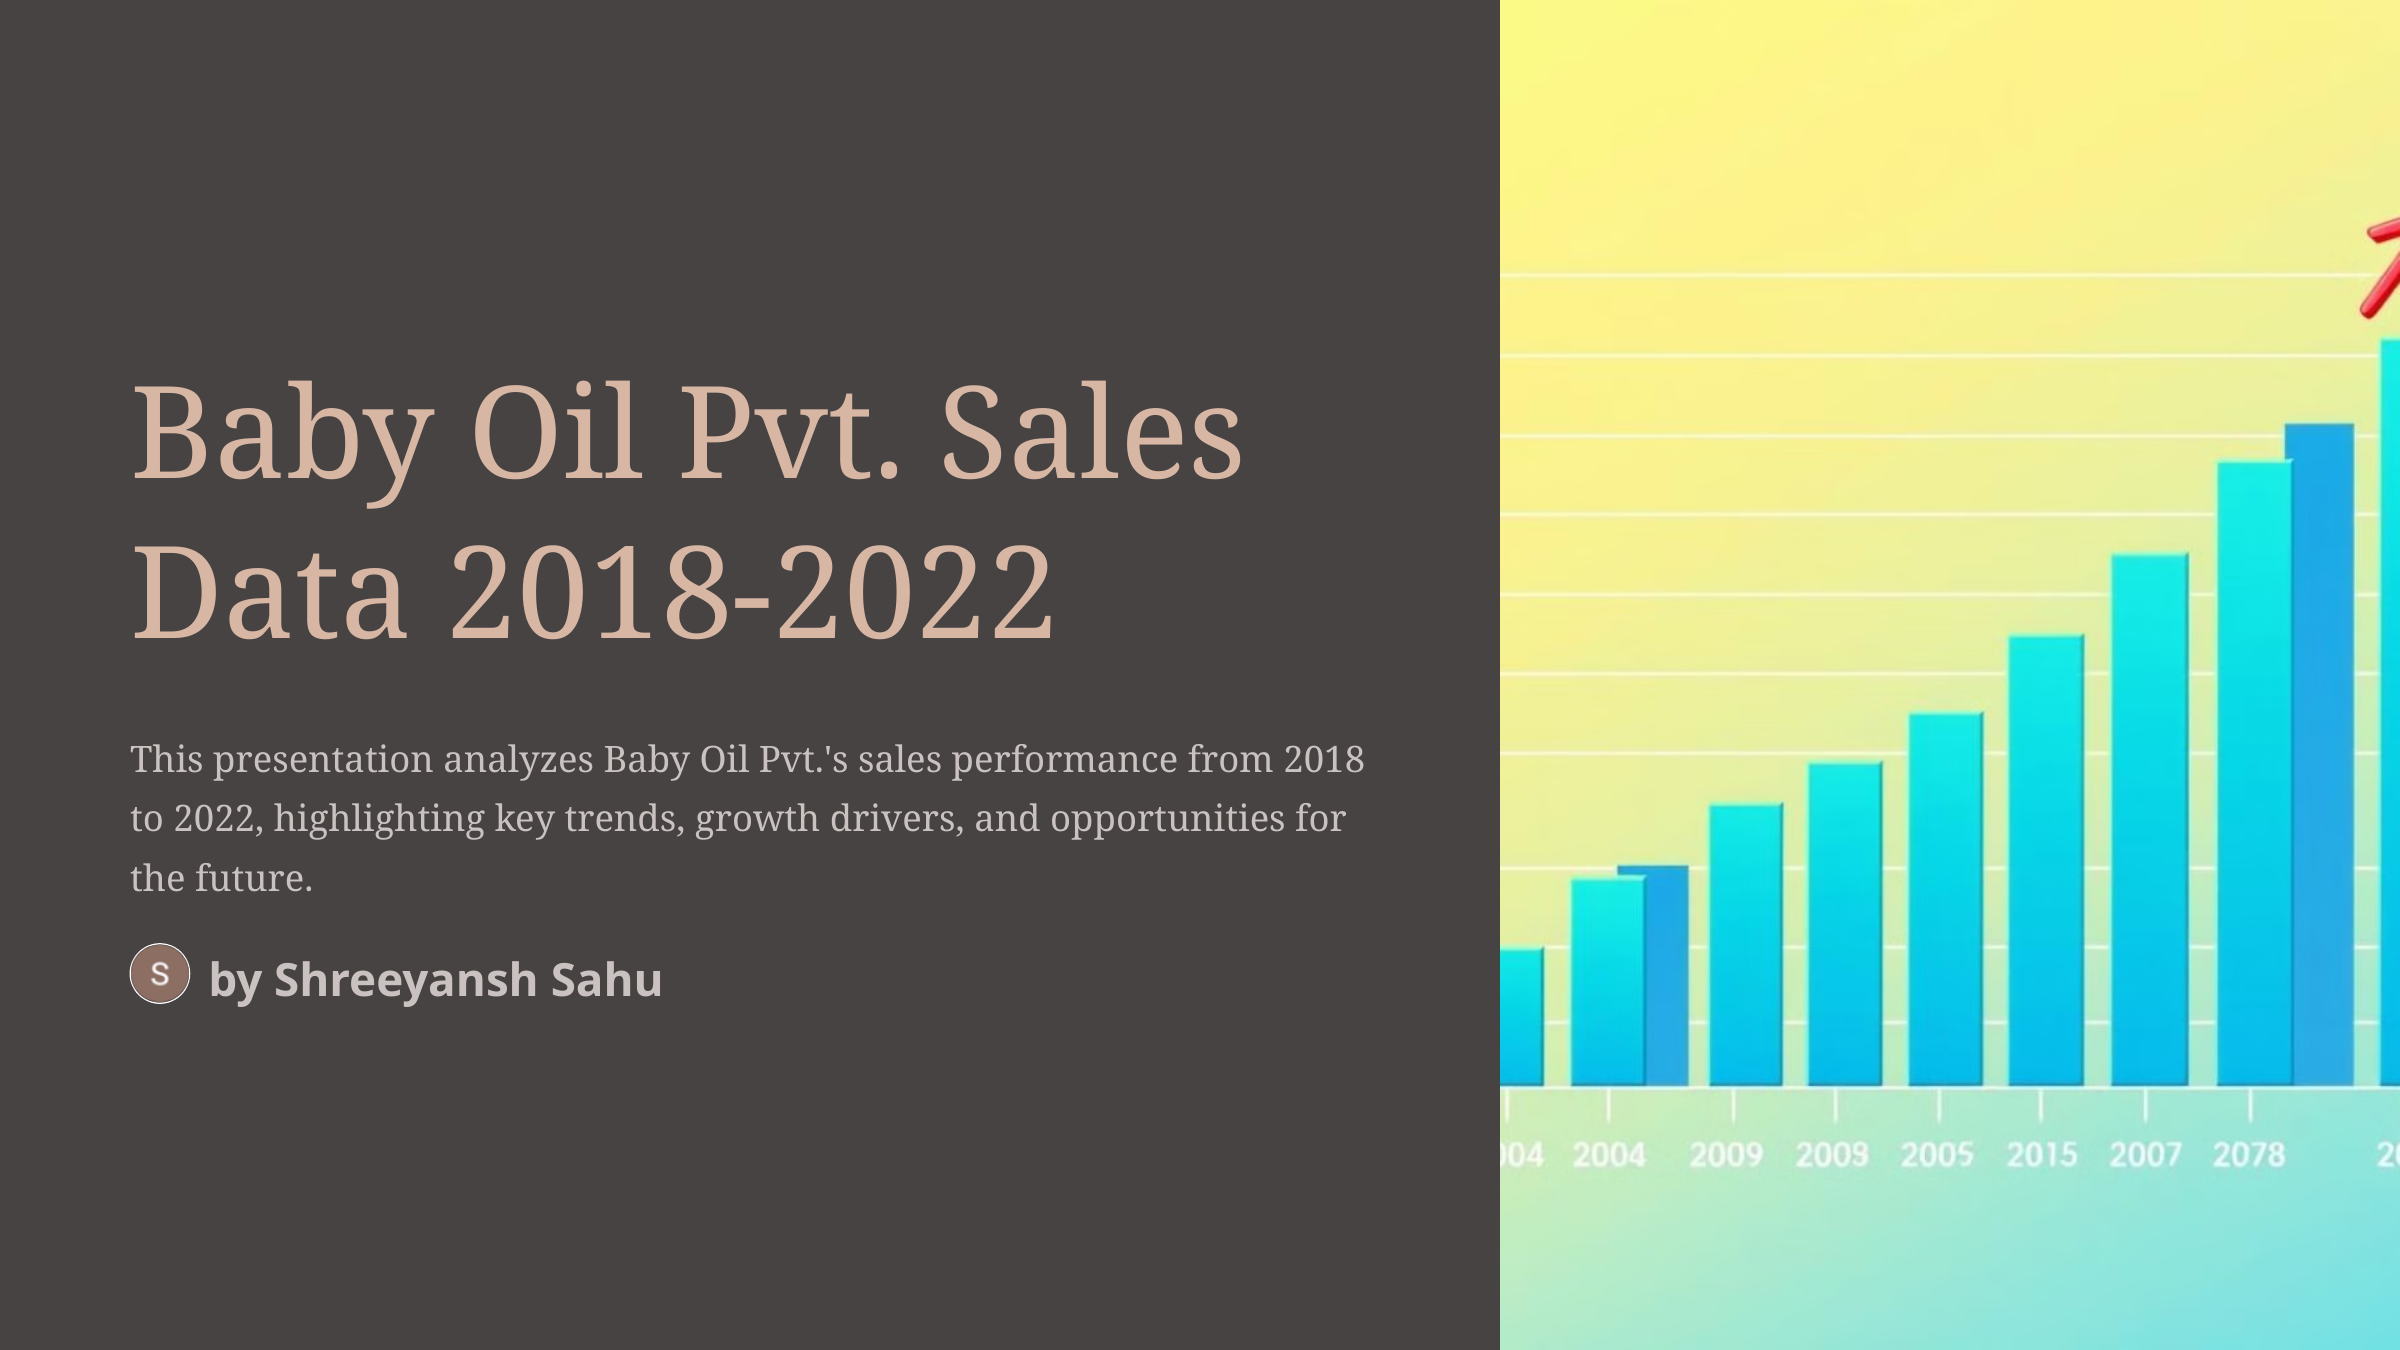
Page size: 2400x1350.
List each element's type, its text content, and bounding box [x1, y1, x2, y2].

text_box This presentation analyzes Baby Oil Pvt.'s sales performance from 2018 to 2022, highlighting key trends, growth drivers, and opportunities for the future. [130, 720, 1370, 900]
text_box Baby Oil Pvt. Sales Data 2018-2022 [130, 343, 1370, 665]
picture [1499, 0, 2400, 1350]
picture [131, 944, 189, 1003]
text_box by Shreeyansh Sahu [208, 940, 690, 1007]
